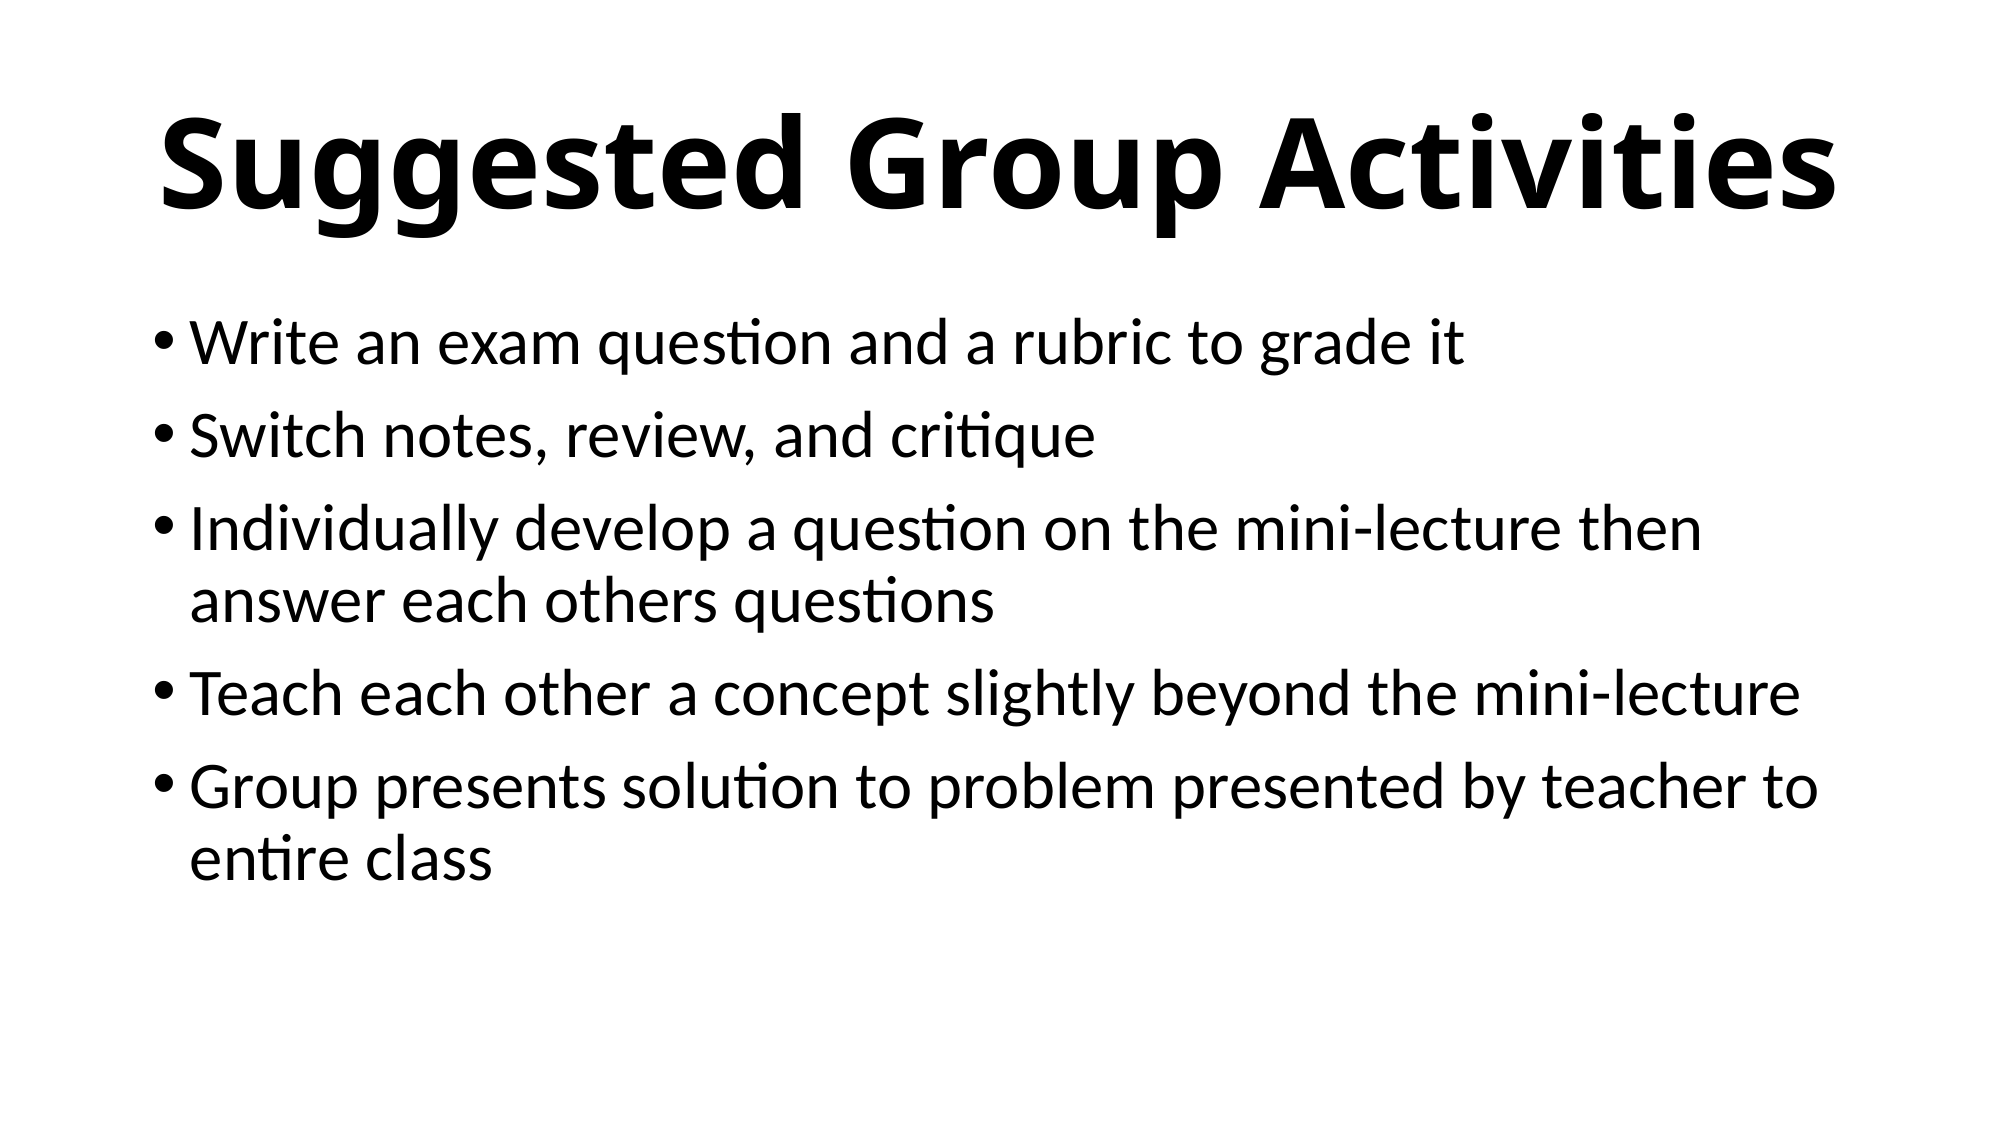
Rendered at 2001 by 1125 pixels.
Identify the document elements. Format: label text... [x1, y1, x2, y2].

list Write an exam question and a rubric to grade it Switch notes, review, and critique Individually develop a question on the mini-lecture then answer each others questions Teach each other a concept slightly beyond the mini-lecture Group presents solution to problem presented by teacher to entire class [137, 299, 1863, 1014]
title Suggested Group Activities [137, 59, 1863, 278]
